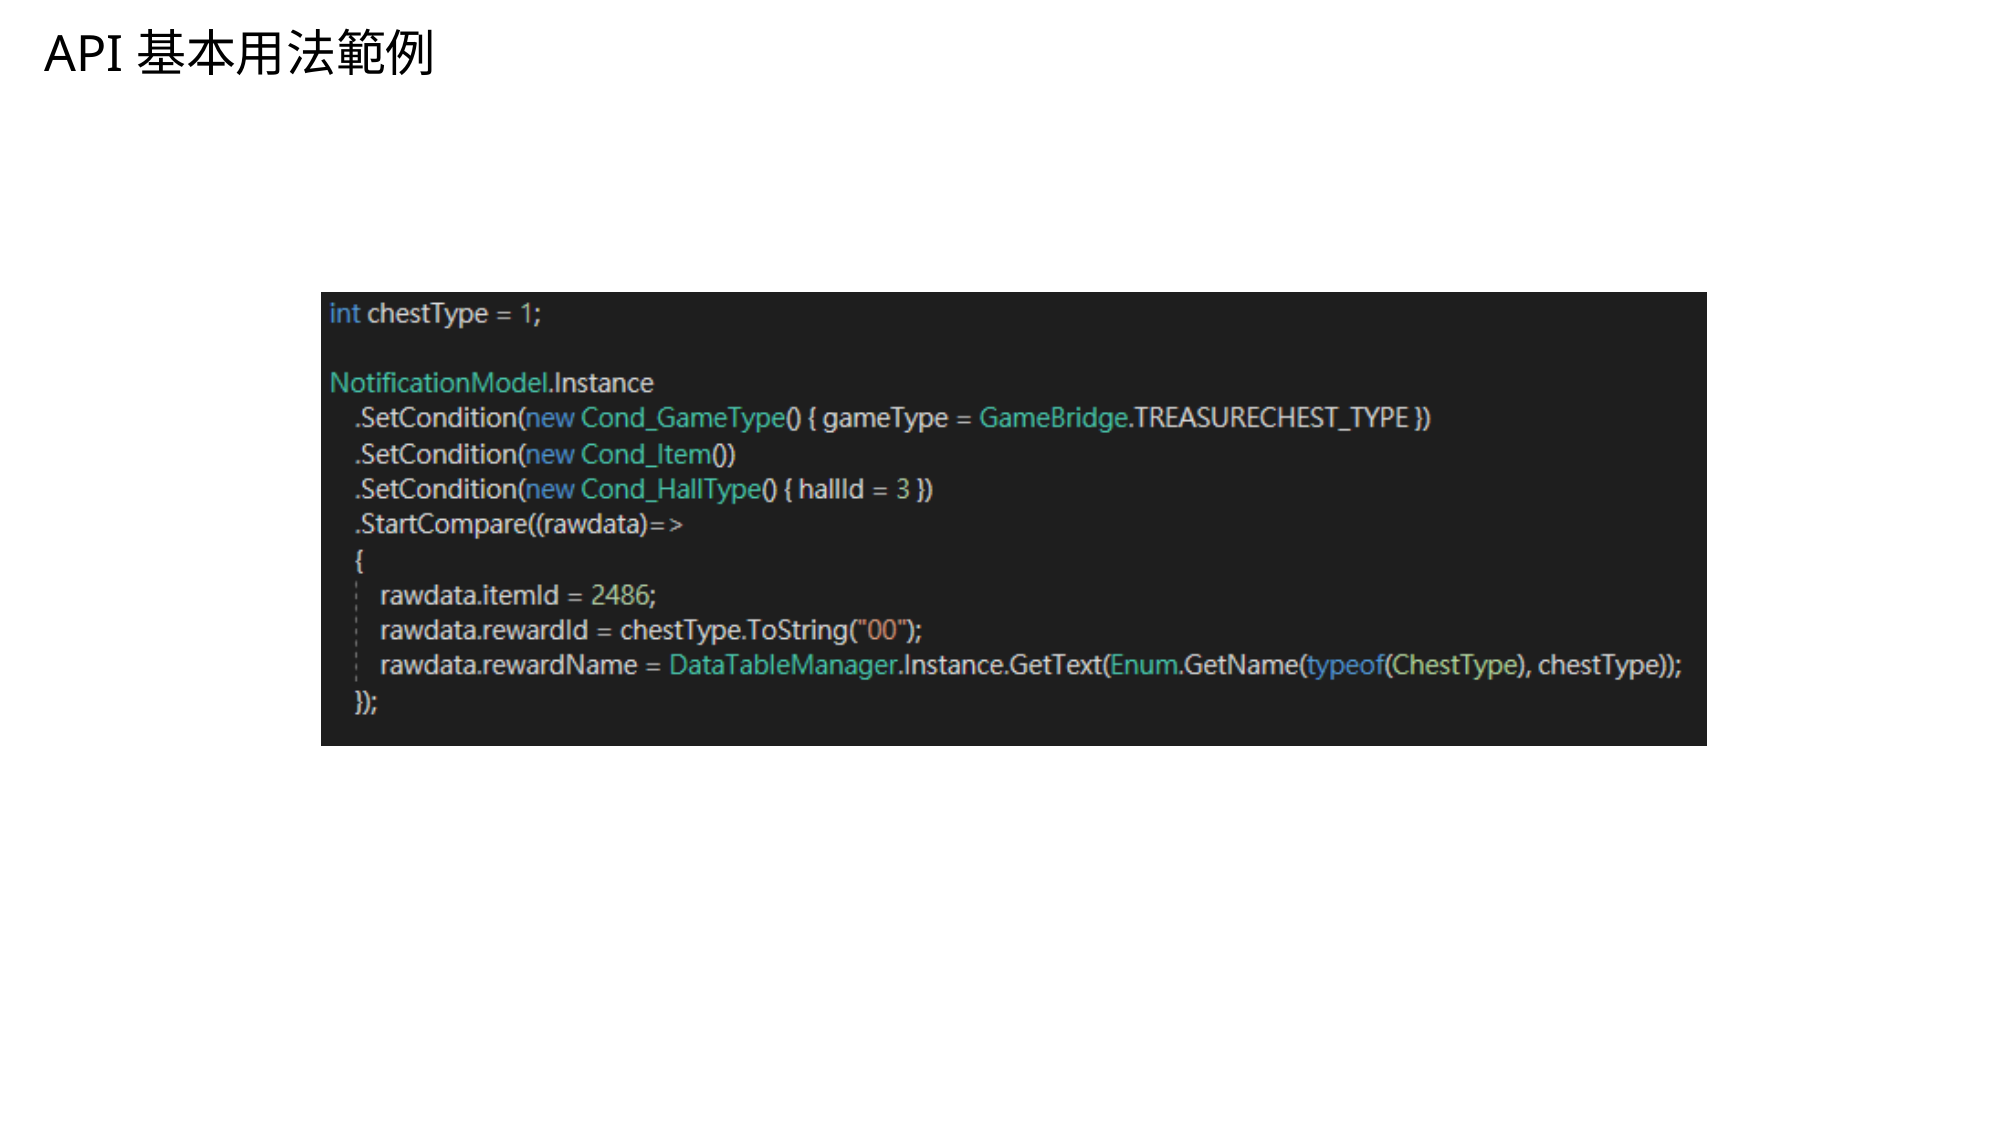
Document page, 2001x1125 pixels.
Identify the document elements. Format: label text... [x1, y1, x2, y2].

picture [321, 292, 1707, 746]
text_box API基本用法範例 [30, 14, 497, 90]
